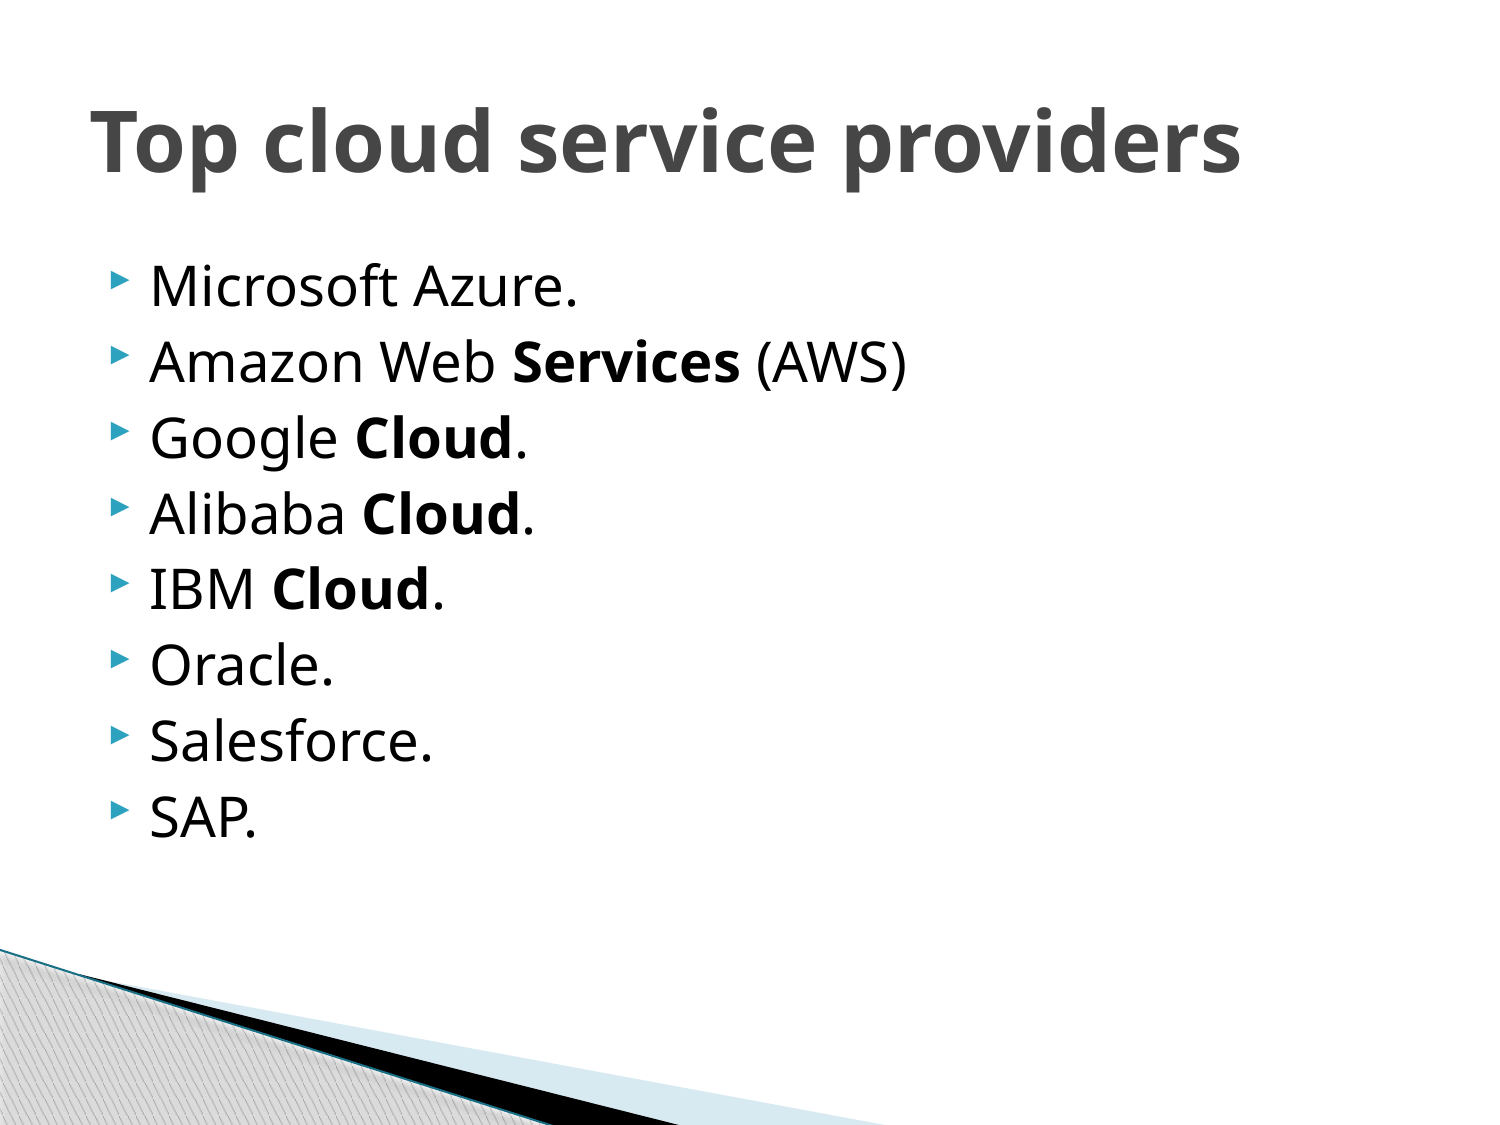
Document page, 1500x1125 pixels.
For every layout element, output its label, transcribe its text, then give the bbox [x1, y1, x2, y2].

title Top cloud service providers [75, 45, 1425, 233]
list Microsoft Azure. Amazon Web Services (AWS) Google Cloud. Alibaba Cloud. IBM Cloud. Oracle. Salesforce. SAP. [75, 243, 1425, 986]
